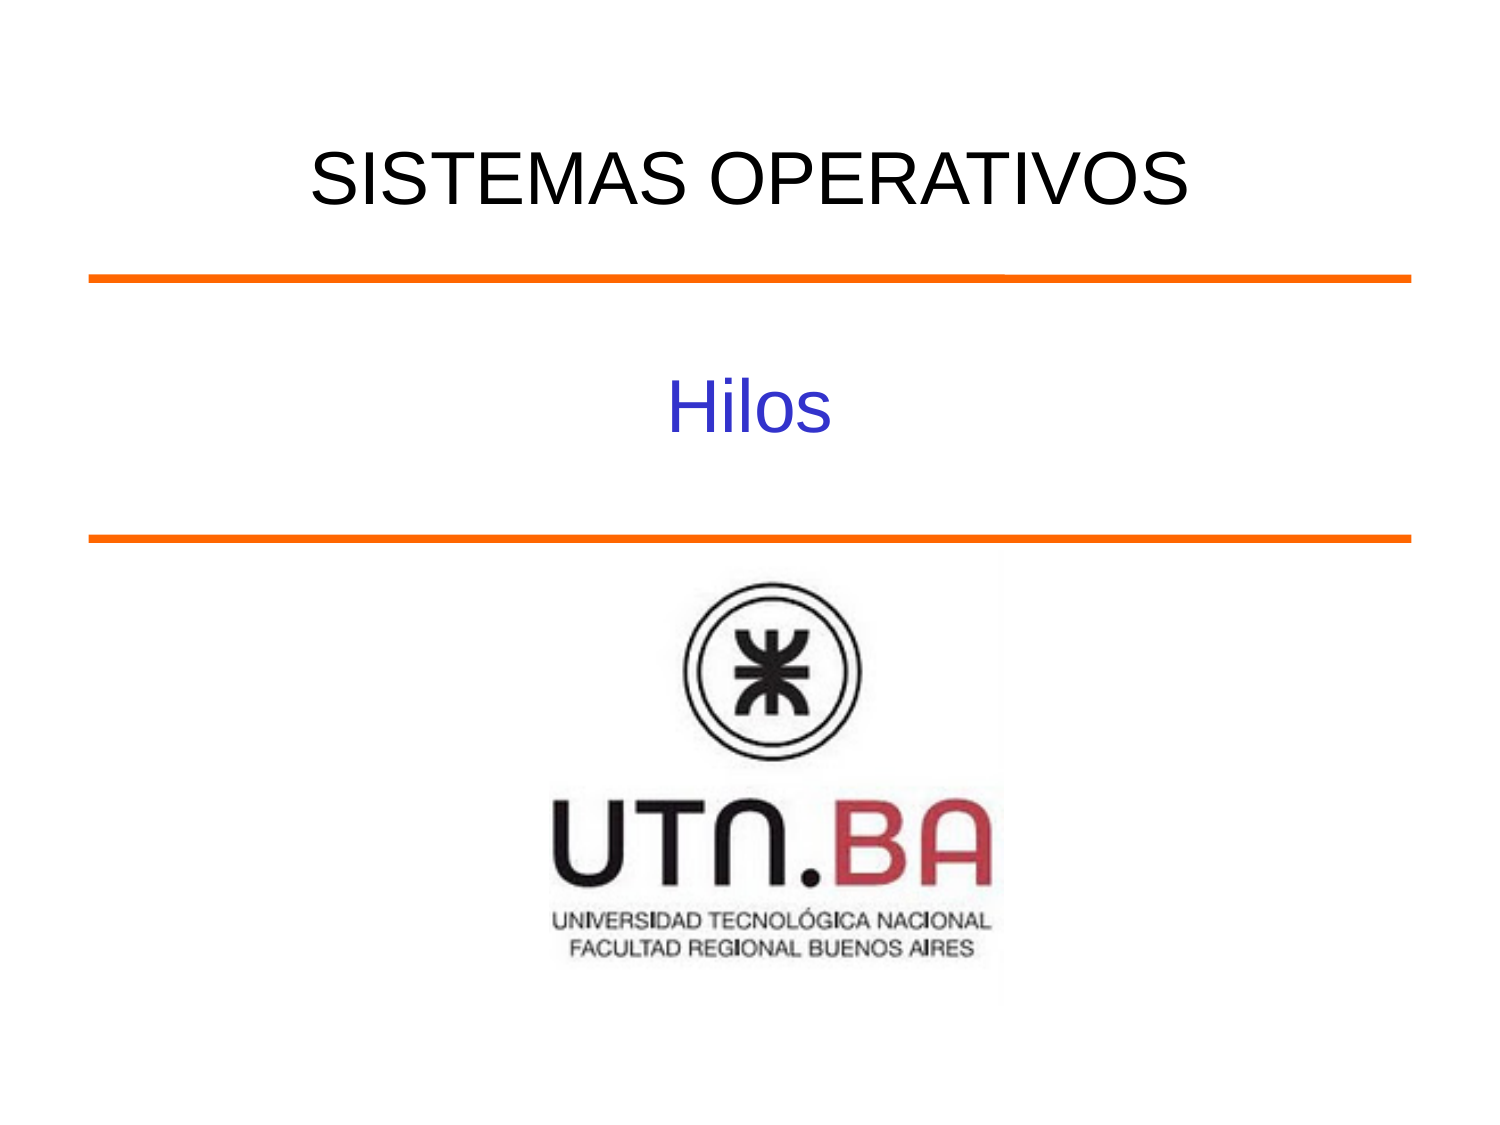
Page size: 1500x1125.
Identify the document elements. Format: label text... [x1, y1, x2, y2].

text_box SISTEMAS OPERATIVOS [76, 123, 1424, 227]
picture [548, 550, 1005, 1006]
title Hilos [112, 302, 1388, 504]
